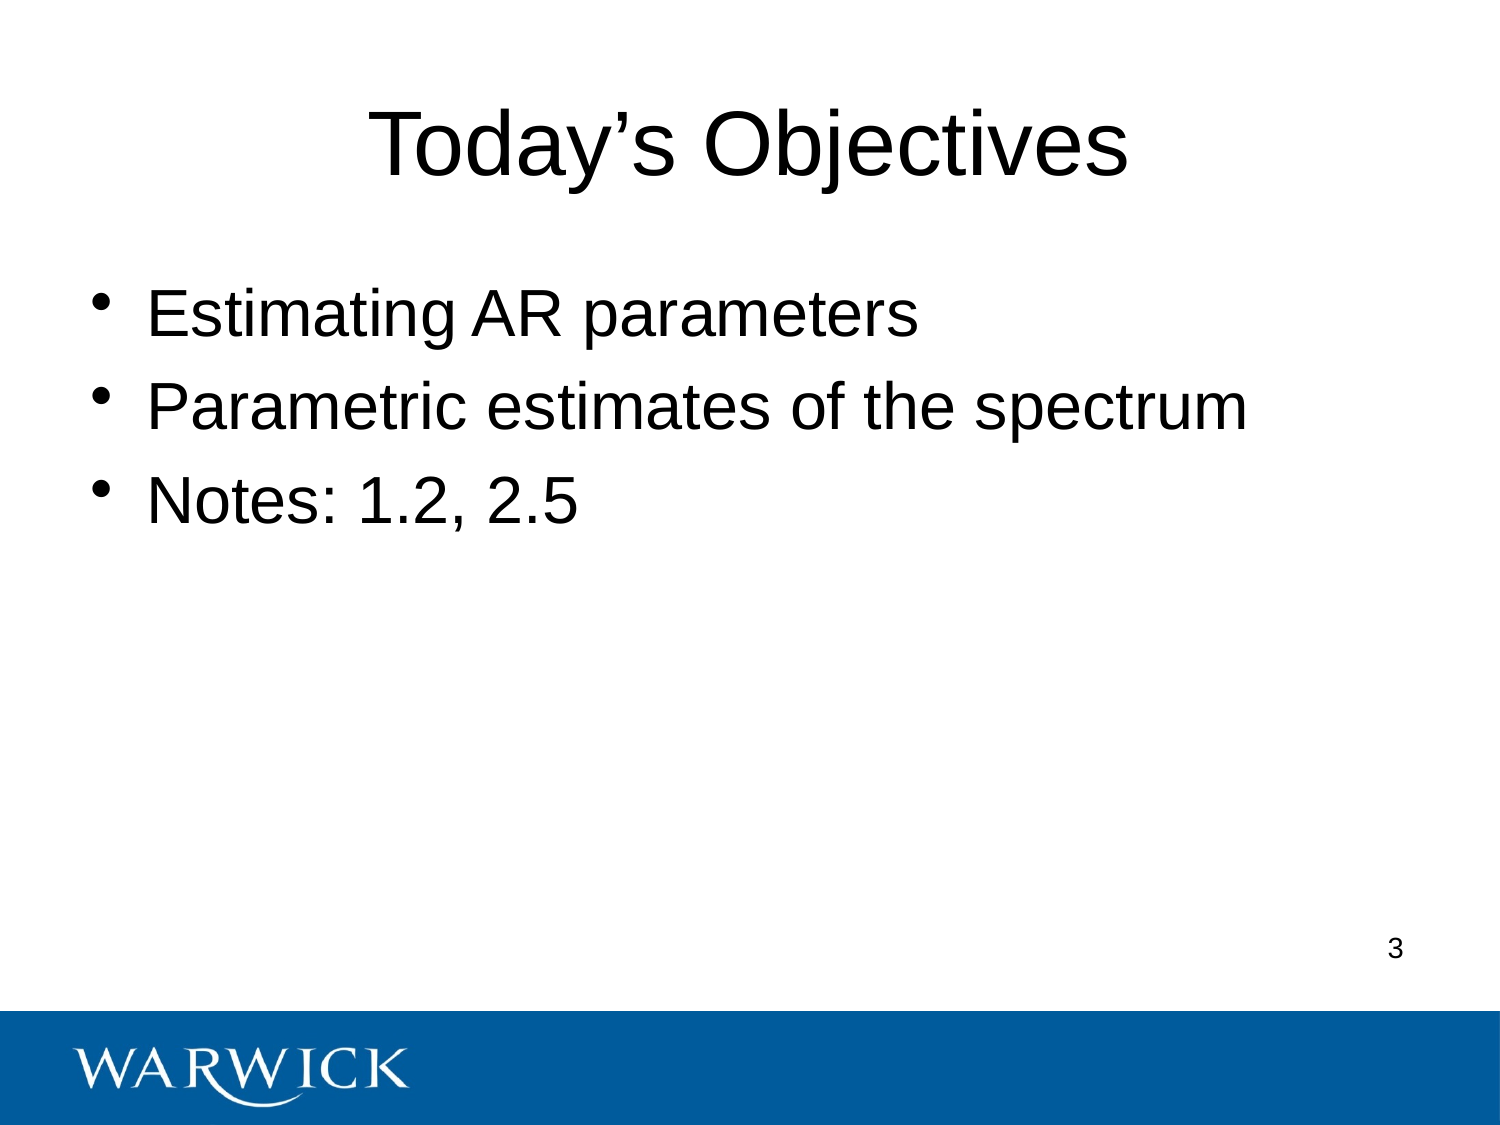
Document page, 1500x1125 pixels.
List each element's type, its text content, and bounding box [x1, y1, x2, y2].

picture [0, 1011, 1500, 1125]
list Estimating AR parameters Parametric estimates of the spectrum Notes: 1.2, 2.5 [75, 262, 1425, 976]
slide_number 3 [1068, 921, 1419, 1000]
title Today’s Objectives [75, 45, 1425, 233]
